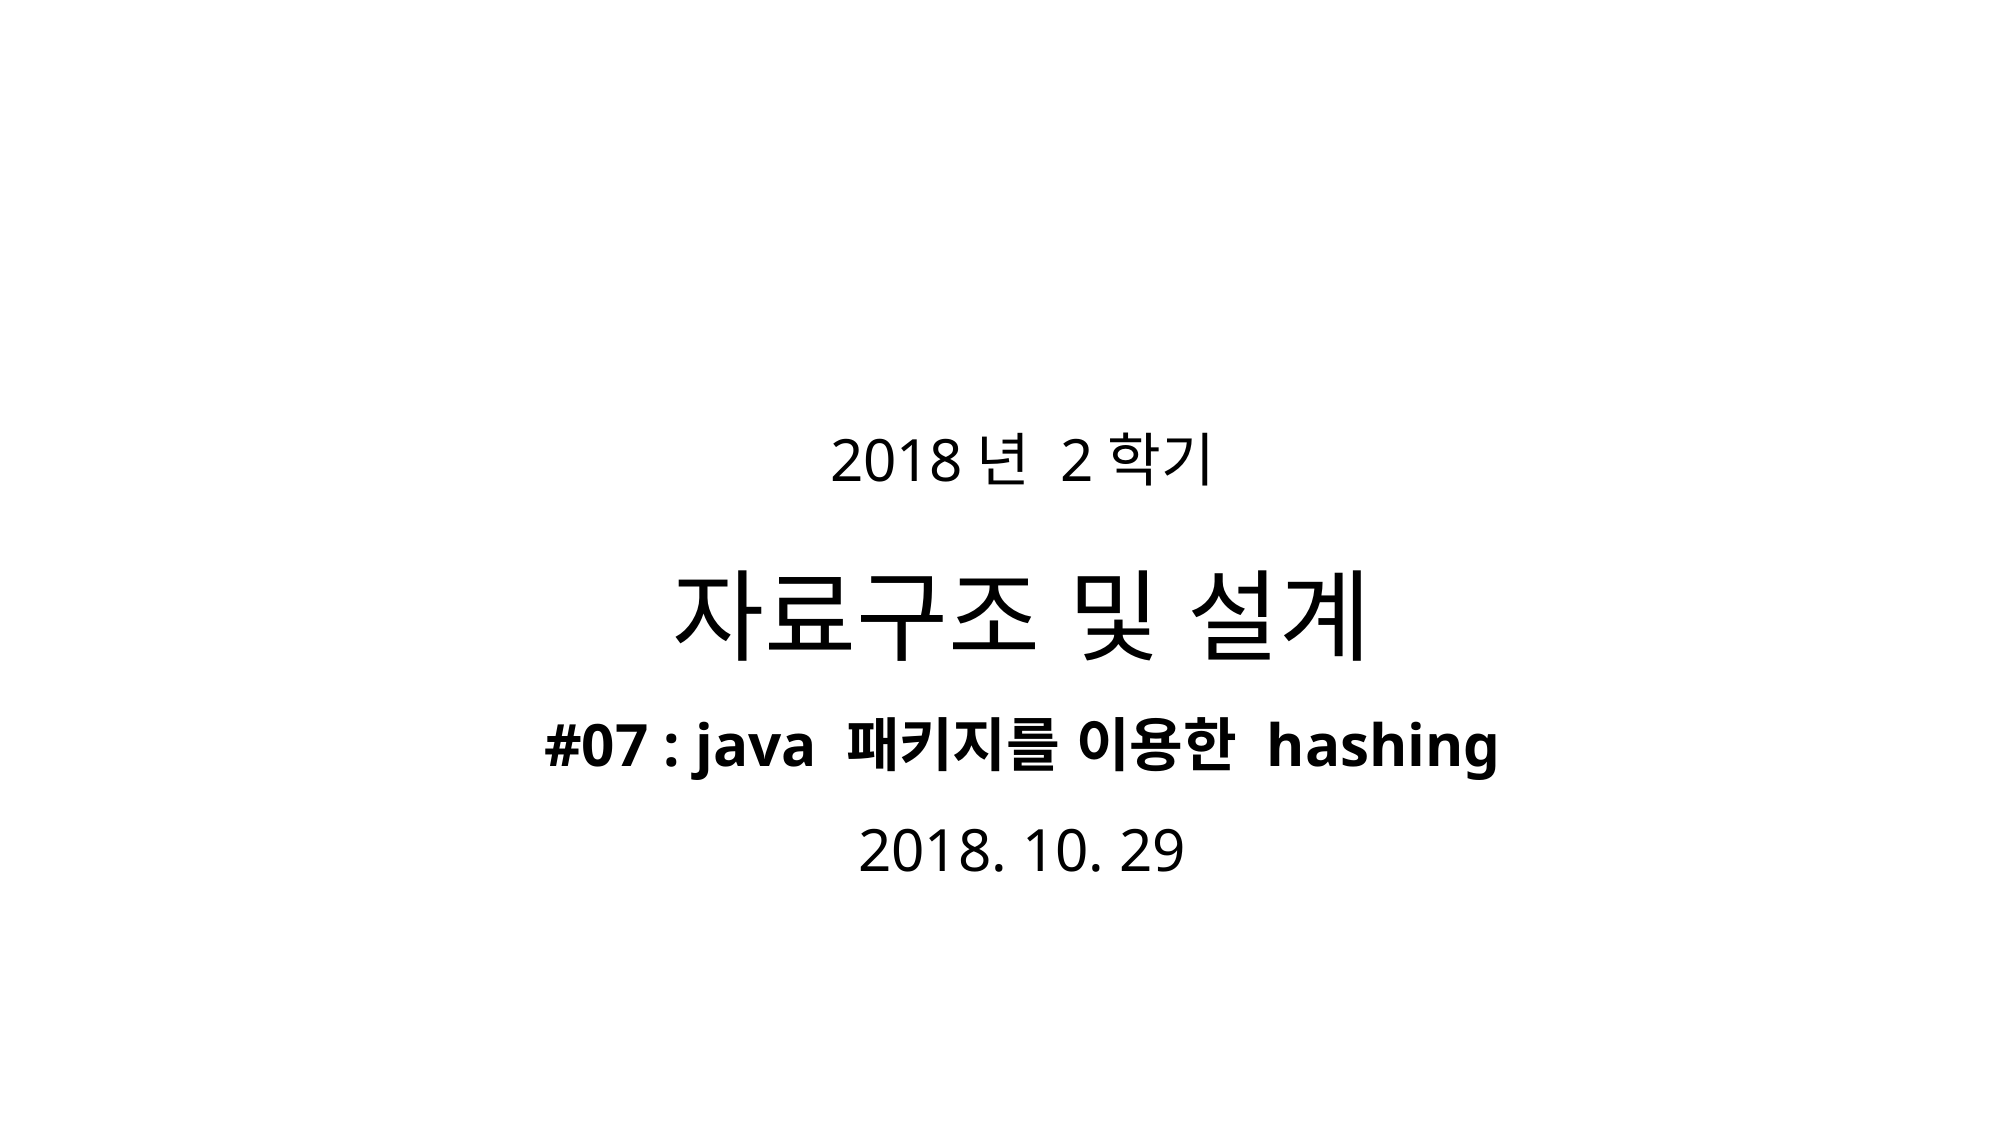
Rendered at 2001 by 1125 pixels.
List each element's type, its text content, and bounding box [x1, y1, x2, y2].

title 2018년 2학기 자료구조 및 설계 #07 : java 패키지를 이용한 hashing 2018. 10. 29 [252, 223, 1792, 891]
